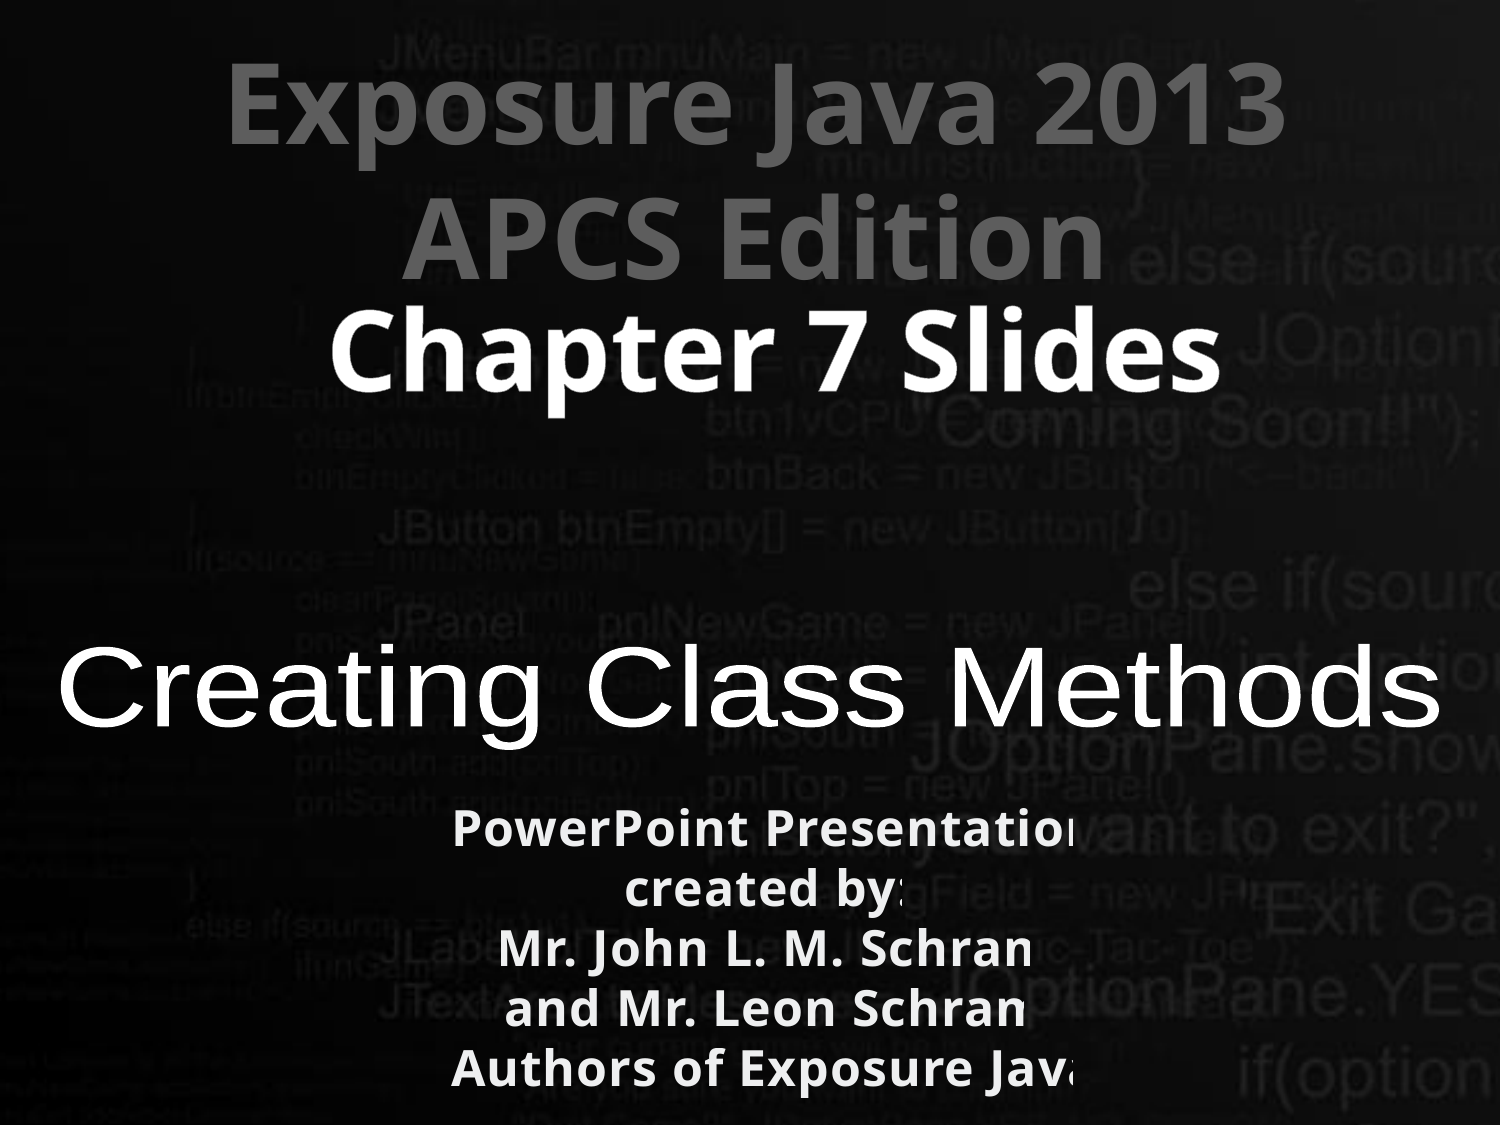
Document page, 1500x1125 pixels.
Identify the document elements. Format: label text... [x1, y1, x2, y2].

text_box PowerPoint Presentation created by: Mr. John L. M. Schram and Mr. Leon Schram Authors of Exposure Java [436, 788, 1114, 1104]
text_box Chapter 7 Slides [310, 310, 1240, 422]
text_box Exposure Java 2013 APCS Edition [207, 24, 1305, 310]
picture [0, 0, 1500, 1125]
